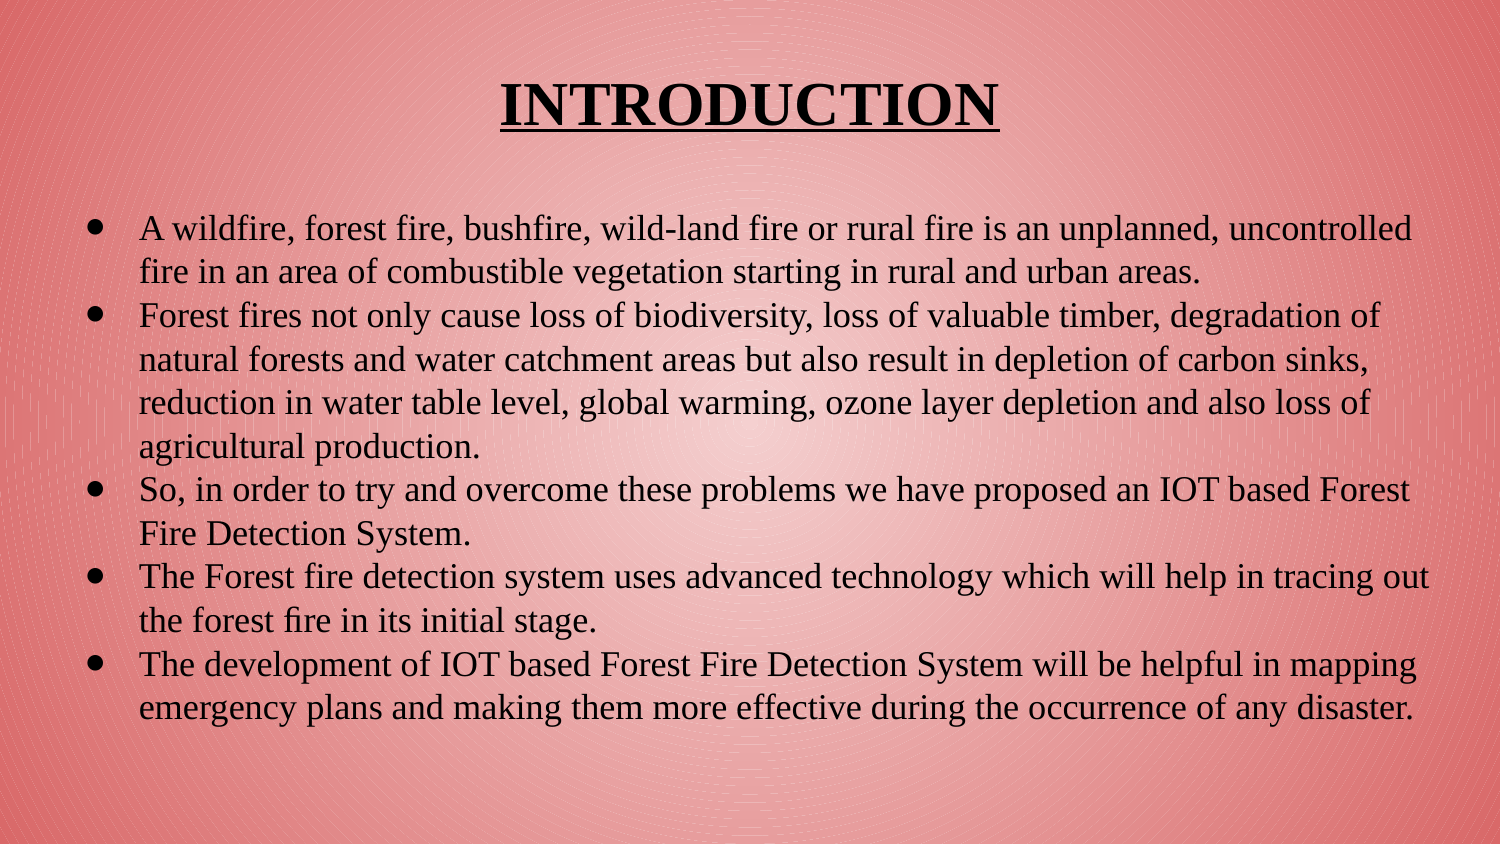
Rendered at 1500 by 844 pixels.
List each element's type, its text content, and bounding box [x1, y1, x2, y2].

list A wildfire, forest fire, bushfire, wild-land fire or rural fire is an unplanned, uncontrolled fire in an area of combustible vegetation starting in rural and urban areas. Forest fires not only cause loss of biodiversity, loss of valuable timber, degradation of natural forests and water catchment areas but also result in depletion of carbon sinks, reduction in water table level, global warming, ozone layer depletion and also loss of agricultural production. So, in order to try and overcome these problems we have proposed an IOT based Forest Fire Detection System. The Forest fire detection system uses advanced technology which will help in tracing out the forest ﬁre in its initial stage. The development of IOT based Forest Fire Detection System will be helpful in mapping emergency plans and making them more effective during the occurrence of any disaster. [51, 189, 1449, 750]
title INTRODUCTION [51, 47, 1449, 142]
